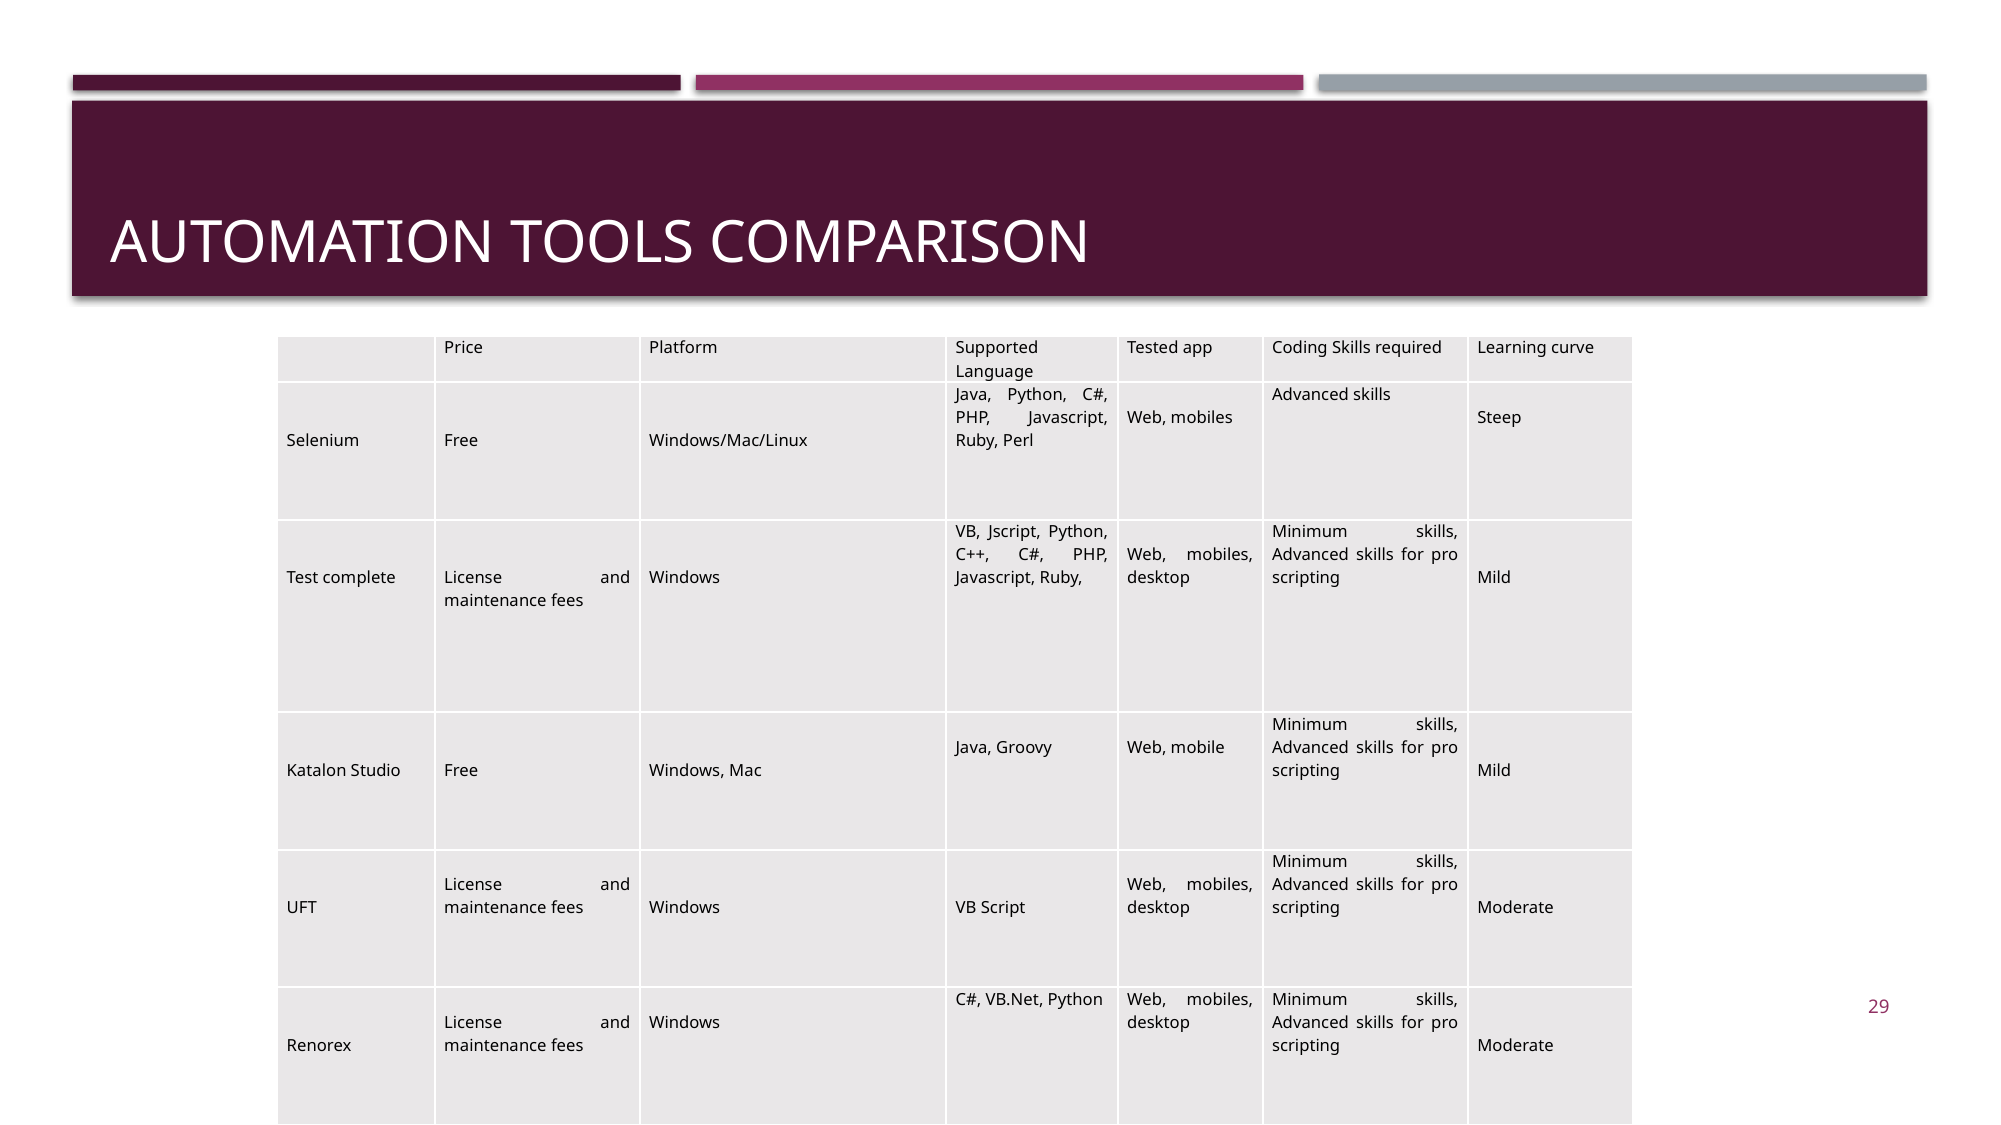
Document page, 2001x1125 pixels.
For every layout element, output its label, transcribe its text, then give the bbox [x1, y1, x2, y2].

table_cell Selenium [278, 383, 434, 519]
table_cell Windows, Mac [641, 713, 945, 849]
table_cell Moderate [1469, 851, 1632, 986]
table_cell Windows [641, 521, 945, 711]
table_cell Katalon Studio [278, 713, 434, 849]
table_header Platform [641, 337, 945, 381]
table_cell Web, mobiles [1119, 383, 1262, 519]
table_cell Web, mobiles, desktop [1119, 521, 1262, 711]
table_cell Free [436, 713, 639, 849]
table_cell C#, VB.Net, Python [947, 988, 1117, 1124]
table_cell UFT [278, 851, 434, 986]
table_cell Advanced skills [1264, 383, 1467, 519]
table_header Tested app [1119, 337, 1262, 381]
table_header Supported Language [947, 337, 1117, 381]
table_cell Web, mobile [1119, 713, 1262, 849]
table_cell Windows [641, 988, 945, 1124]
table_cell Moderate [1469, 988, 1632, 1124]
table_cell Minimum skills, Advanced skills for pro scripting [1264, 851, 1467, 986]
table_cell Windows/Mac/Linux [641, 383, 945, 519]
table_cell License and maintenance fees [436, 988, 639, 1124]
table_header [278, 337, 434, 381]
table_cell Windows [641, 851, 945, 986]
table_header Learning curve [1469, 337, 1632, 381]
table_cell Free [436, 383, 639, 519]
table_cell Minimum skills, Advanced skills for pro scripting [1264, 713, 1467, 849]
table_cell Minimum skills, Advanced skills for pro scripting [1264, 988, 1467, 1124]
table_cell Renorex [278, 988, 434, 1124]
table_cell VB, Jscript, Python, C++, C#, PHP, Javascript, Ruby, [947, 521, 1117, 711]
table_cell Minimum skills, Advanced skills for pro scripting [1264, 521, 1467, 711]
table_cell Mild [1469, 521, 1632, 711]
table_cell License and maintenance fees [436, 851, 639, 986]
title Automation Tools Comparison [95, 115, 1905, 282]
table_cell Test complete [278, 521, 434, 711]
table_header Coding Skills required [1264, 337, 1467, 381]
table_header Price [436, 337, 639, 381]
table_cell Steep [1469, 383, 1632, 519]
table_cell Web, mobiles, desktop [1119, 851, 1262, 986]
table_cell License and maintenance fees [436, 521, 639, 711]
slide_number 29 [1732, 977, 1905, 1037]
table_cell Web, mobiles, desktop [1119, 988, 1262, 1124]
table_cell VB Script [947, 851, 1117, 986]
table_cell Java, Groovy [947, 713, 1117, 849]
table_cell Mild [1469, 713, 1632, 849]
table_cell Java, Python, C#, PHP, Javascript, Ruby, Perl [947, 383, 1117, 519]
